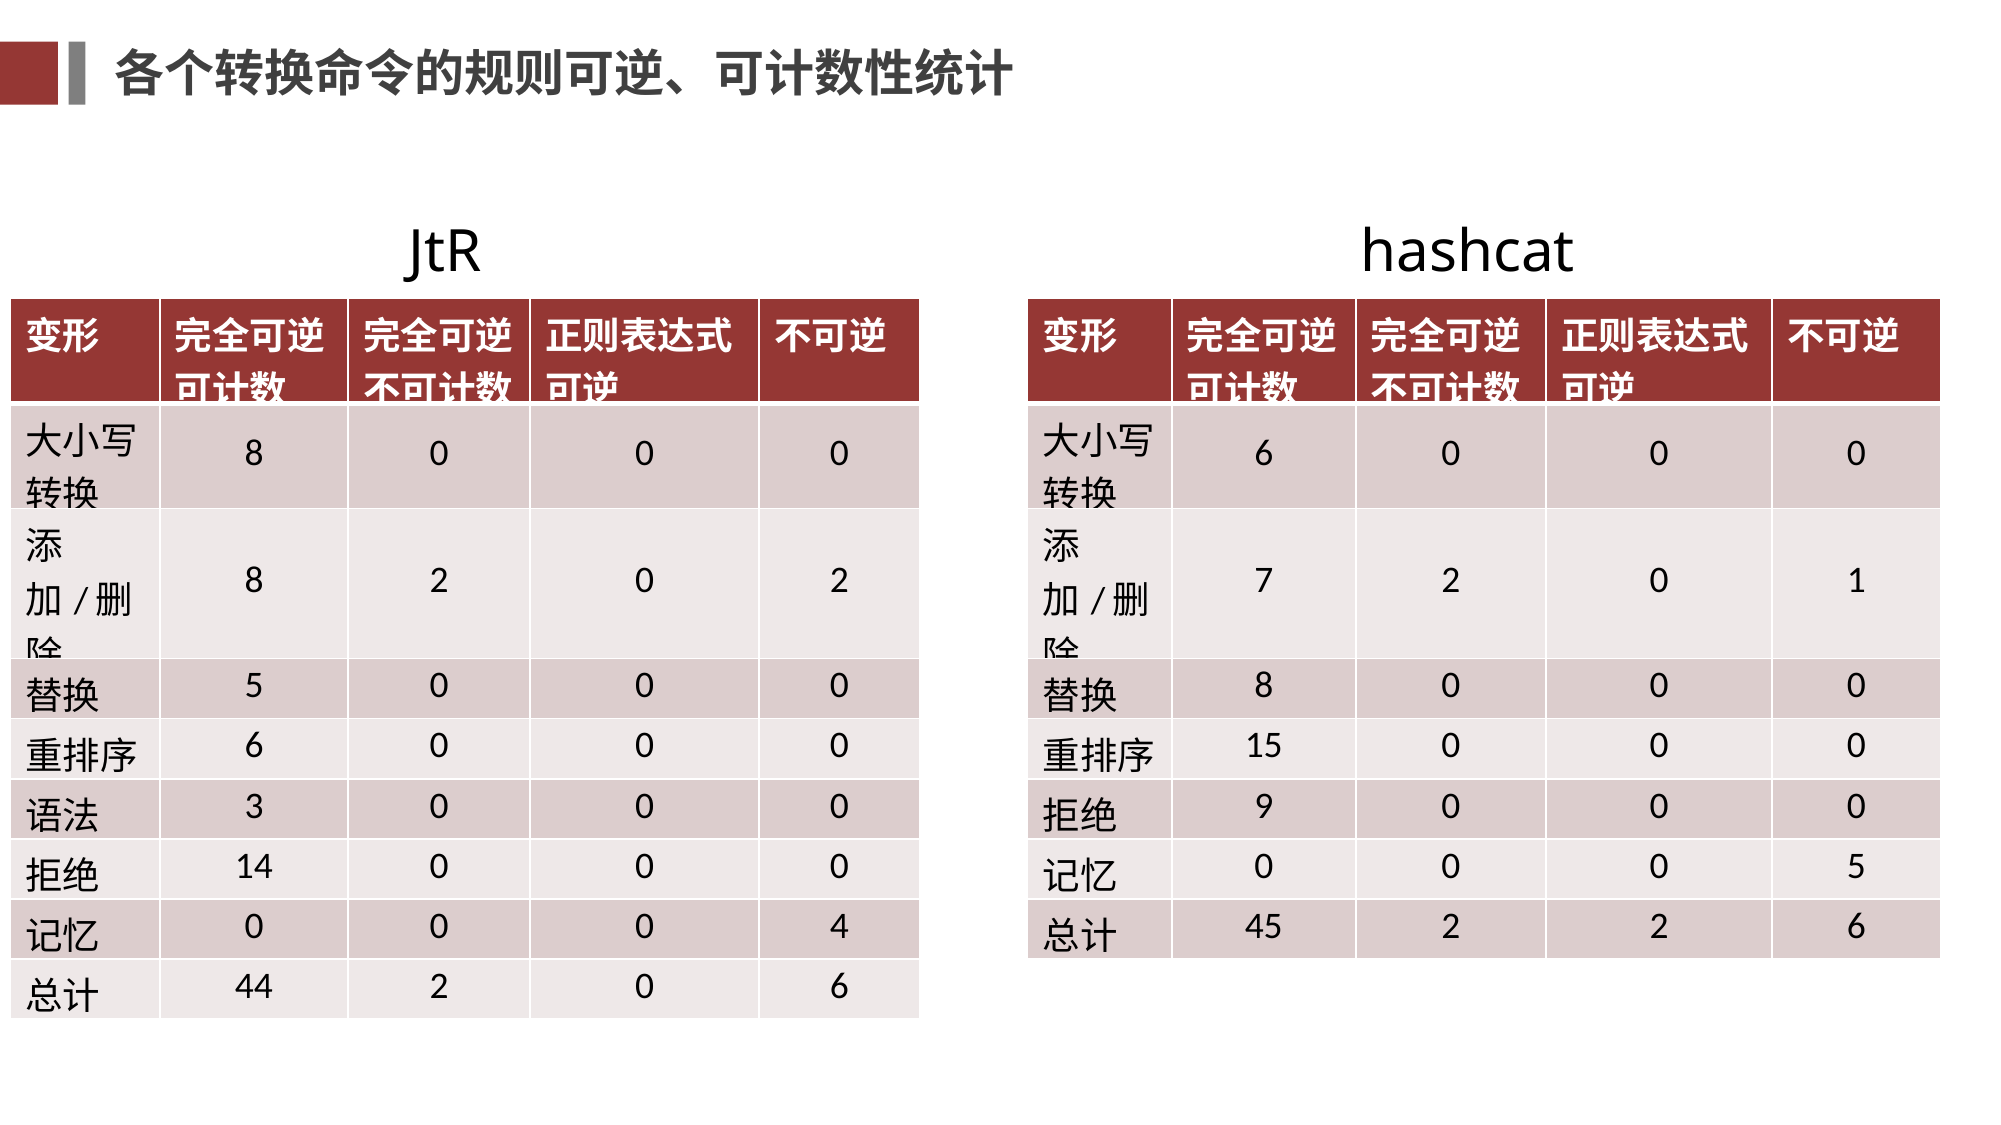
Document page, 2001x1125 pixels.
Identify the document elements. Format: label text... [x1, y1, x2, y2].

table_cell 0 [349, 719, 529, 778]
table_cell 0 [349, 780, 529, 838]
table_cell 5 [1773, 840, 1940, 898]
table_cell 0 [1547, 719, 1771, 778]
table_cell 0 [531, 509, 758, 658]
table_cell 0 [1547, 509, 1771, 658]
table_cell 0 [531, 780, 758, 838]
table_cell 45 [1173, 900, 1355, 958]
table_cell 0 [1173, 840, 1355, 898]
table_cell 拒绝 [1028, 780, 1171, 838]
table_cell 5 [161, 659, 347, 718]
table_cell 0 [1357, 406, 1545, 508]
table_header 正则表达式可逆 [531, 299, 758, 401]
table_cell 重排序 [11, 719, 159, 778]
table_cell 0 [531, 406, 758, 508]
table_cell 6 [161, 719, 347, 778]
text_box hashcat [1283, 197, 1652, 299]
table_cell 6 [1773, 900, 1940, 958]
table_cell 0 [760, 780, 919, 838]
table_header 完全可逆可计数 [1173, 299, 1355, 401]
table_cell 拒绝 [11, 840, 159, 898]
table_cell 替换 [11, 659, 159, 718]
table_header 不可逆 [1773, 299, 1940, 401]
table_cell 添加/删除 [11, 509, 159, 658]
table_cell 0 [531, 840, 758, 898]
text_box 各个转换命令的规则可逆、可计数性统计 [99, 33, 1087, 109]
table_cell 0 [531, 719, 758, 778]
table_cell 3 [161, 780, 347, 838]
table_cell 8 [1173, 659, 1355, 718]
table_cell 15 [1173, 719, 1355, 778]
table_cell 重排序 [1028, 719, 1171, 778]
table_cell 2 [349, 960, 529, 1018]
table_cell 44 [161, 960, 347, 1018]
table_cell 替换 [1028, 659, 1171, 718]
table_cell 0 [161, 900, 347, 958]
table_cell 0 [1547, 406, 1771, 508]
table_cell 7 [1173, 509, 1355, 658]
table_cell 8 [161, 509, 347, 658]
table_cell 2 [760, 509, 919, 658]
table_cell 0 [349, 840, 529, 898]
table_header 完全可逆不可计数 [349, 299, 529, 401]
text_box [0, 40, 59, 106]
table_cell 4 [760, 900, 919, 958]
table_cell 0 [1357, 780, 1545, 838]
table_cell 语法 [11, 780, 159, 838]
table_cell 0 [1547, 780, 1771, 838]
table_cell 6 [1173, 406, 1355, 508]
table_header 变形 [1028, 299, 1171, 401]
table_cell 0 [760, 719, 919, 778]
table_cell 6 [760, 960, 919, 1018]
table_cell 0 [1773, 780, 1940, 838]
table_cell 0 [1547, 659, 1771, 718]
table_cell 0 [1773, 406, 1940, 508]
text_box [68, 40, 86, 106]
table_cell 记忆 [1028, 840, 1171, 898]
table_cell 大小写转换 [11, 406, 159, 508]
table_cell 0 [349, 659, 529, 718]
table_cell 大小写转换 [1028, 406, 1171, 508]
table_cell 0 [349, 900, 529, 958]
table_cell 0 [1357, 719, 1545, 778]
table_cell 总计 [1028, 900, 1171, 958]
table_cell 0 [1357, 659, 1545, 718]
table_header 完全可逆不可计数 [1357, 299, 1545, 401]
table_cell 0 [1547, 840, 1771, 898]
table_header 正则表达式可逆 [1547, 299, 1771, 401]
table_cell 1 [1773, 509, 1940, 658]
table_header 完全可逆可计数 [161, 299, 347, 401]
table_cell 总计 [11, 960, 159, 1018]
table_cell 8 [161, 406, 347, 508]
table_cell 2 [349, 509, 529, 658]
table_header 不可逆 [760, 299, 919, 401]
table_cell 2 [1357, 509, 1545, 658]
table_cell 0 [1357, 840, 1545, 898]
table_cell 2 [1547, 900, 1771, 958]
table_cell 添加/删除 [1028, 509, 1171, 658]
table_cell 0 [531, 900, 758, 958]
table_cell 2 [1357, 900, 1545, 958]
table_cell 0 [760, 659, 919, 718]
table_cell 14 [161, 840, 347, 898]
table_cell 0 [349, 406, 529, 508]
table_cell 0 [760, 406, 919, 508]
table_header 变形 [11, 299, 159, 401]
text_box JtR [260, 197, 630, 299]
table_cell 9 [1173, 780, 1355, 838]
table_cell 0 [531, 960, 758, 1018]
table_cell 记忆 [11, 900, 159, 958]
table_cell 0 [1773, 719, 1940, 778]
table_cell 0 [760, 840, 919, 898]
table_cell 0 [531, 659, 758, 718]
table_cell 0 [1773, 659, 1940, 718]
